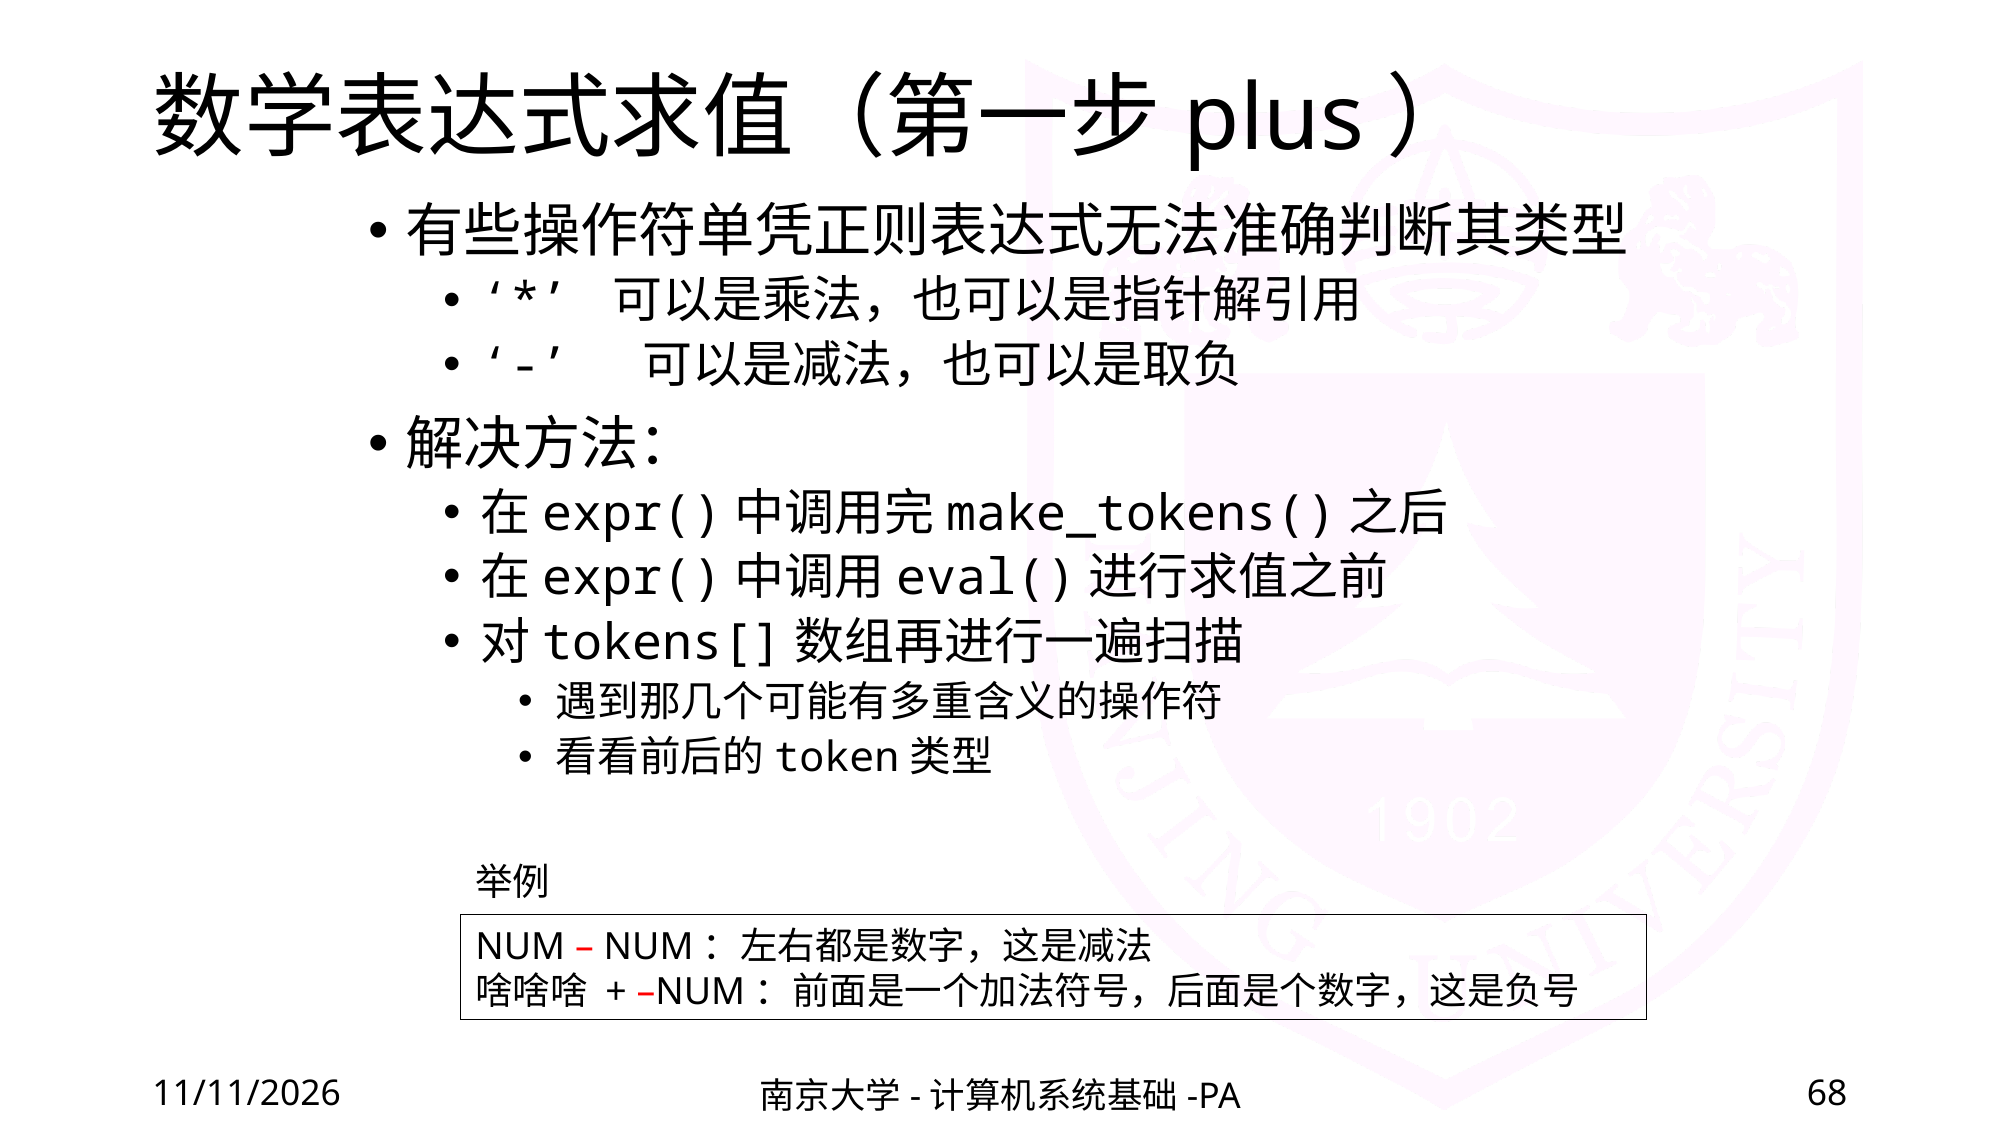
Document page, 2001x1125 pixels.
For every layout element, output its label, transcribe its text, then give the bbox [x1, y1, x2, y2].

footer 南京大学-计算机系统基础-PA [662, 1064, 1338, 1125]
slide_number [137, 1064, 588, 1125]
list 有些操作符单凭正则表达式无法准确判断其类型 ‘*’ 可以是乘法，也可以是指针解引用 ‘-’ 可以是减法，也可以是取负 解决方法： 在expr()中调用完make_tokens()之后 在expr()中调用eval()进行求值之前 对tokens[]数组再进行一遍扫描 遇到那几个可能有多重含义的操作符 看看前后的token类型 [353, 193, 1647, 805]
text_box NUM – NUM：左右都是数字，这是减法 啥啥啥 + –NUM：前面是一个加法符号，后面是个数字，这是负号 [460, 914, 1647, 1020]
text_box 举例 [460, 850, 598, 911]
slide_number 68 [1412, 1064, 1863, 1125]
title 数学表达式求值（第一步plus） [137, 59, 1863, 181]
